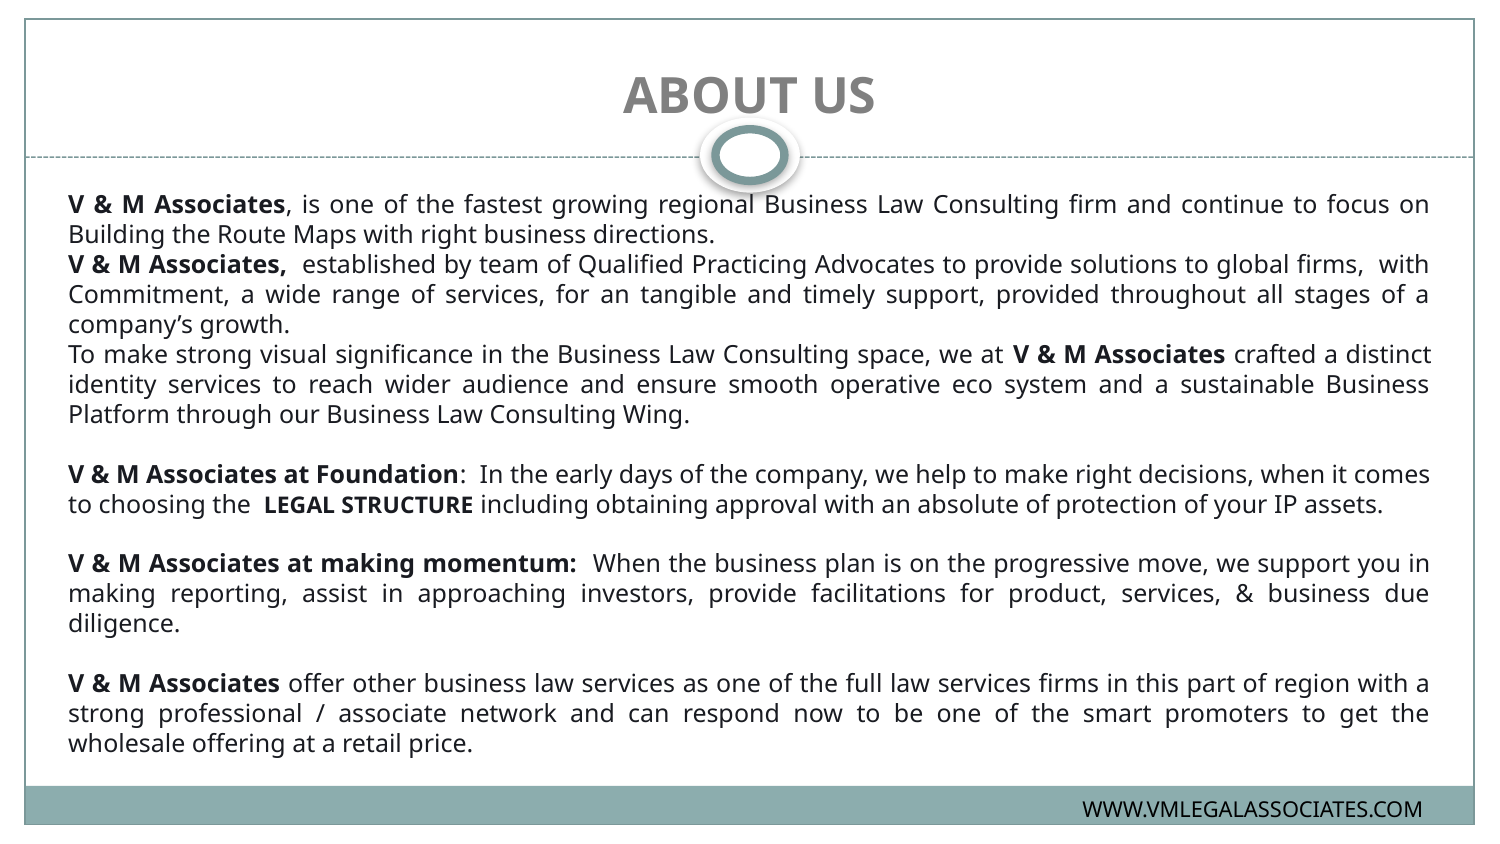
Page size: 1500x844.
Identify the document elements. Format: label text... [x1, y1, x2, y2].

text_box V & M Associates, is one of the fastest growing regional Business Law Consulting firm and continue to focus on Building the Route Maps with right business directions. V & M Associates, established by team of Qualified Practicing Advocates to provide solutions to global firms, with Commitment, a wide range of services, for an tangible and timely support, provided throughout all stages of a company’s growth. To make strong visual significance in the Business Law Consulting space, we at V & M Associates crafted a distinct identity services to reach wider audience and ensure smooth operative eco system and a sustainable Business Platform through our Business Law Consulting Wing. V & M Associates at Foundation: In the early days of the company, we help to make right decisions, when it comes to choosing the LEGAL STRUCTURE including obtaining approval with an absolute of protection of your IP assets. V & M Associates at making momentum: When the business plan is on the progressive move, we support you in making reporting, assist in approaching investors, provide facilitations for product, services, & business due diligence. V & M Associates offer other business law services as one of the full law services firms in this part of region with a strong professional / associate network and can respond now to be one of the smart promoters to get the wholesale offering at a retail price. [53, 173, 1447, 788]
text_box WWW.VMLEGALASSOCIATES.COM [1033, 787, 1473, 821]
title ABOUT US [41, 55, 1459, 139]
